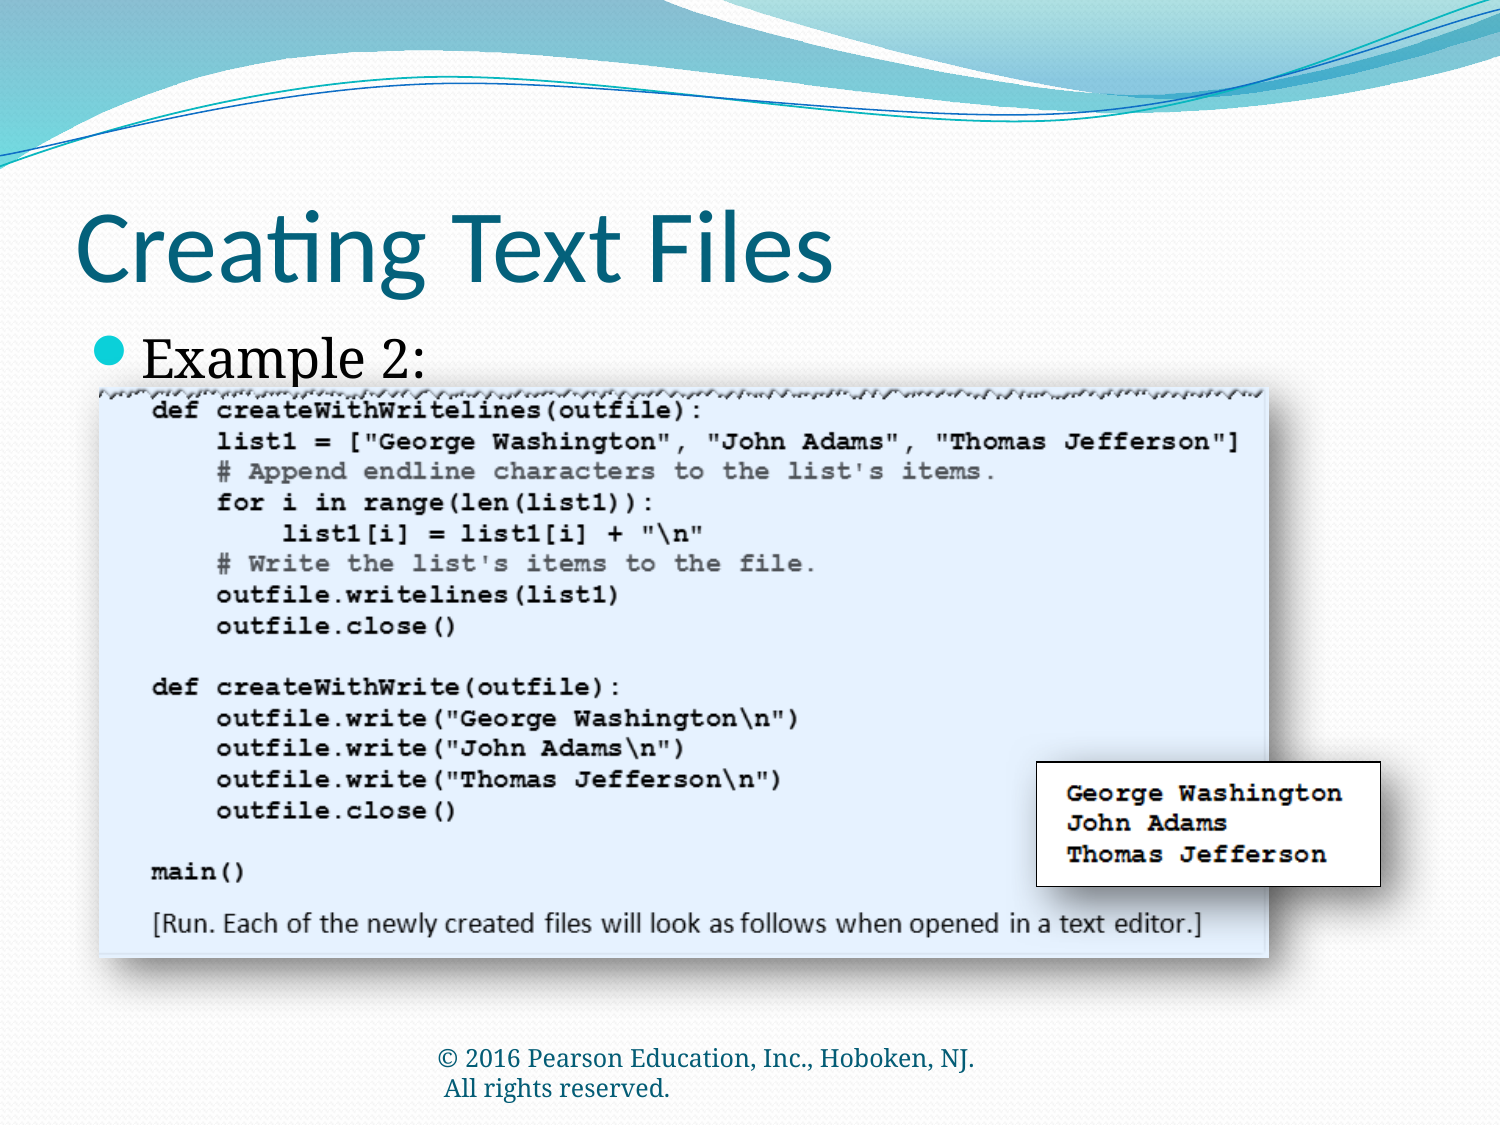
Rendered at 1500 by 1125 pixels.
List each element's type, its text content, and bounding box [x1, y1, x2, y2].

footer © 2016 Pearson Education, Inc., Hoboken, NJ. All rights reserved. [437, 1042, 988, 1103]
title Creating Text Files [75, 115, 1425, 303]
picture [99, 387, 1380, 959]
list Example 2: [75, 317, 1425, 1038]
